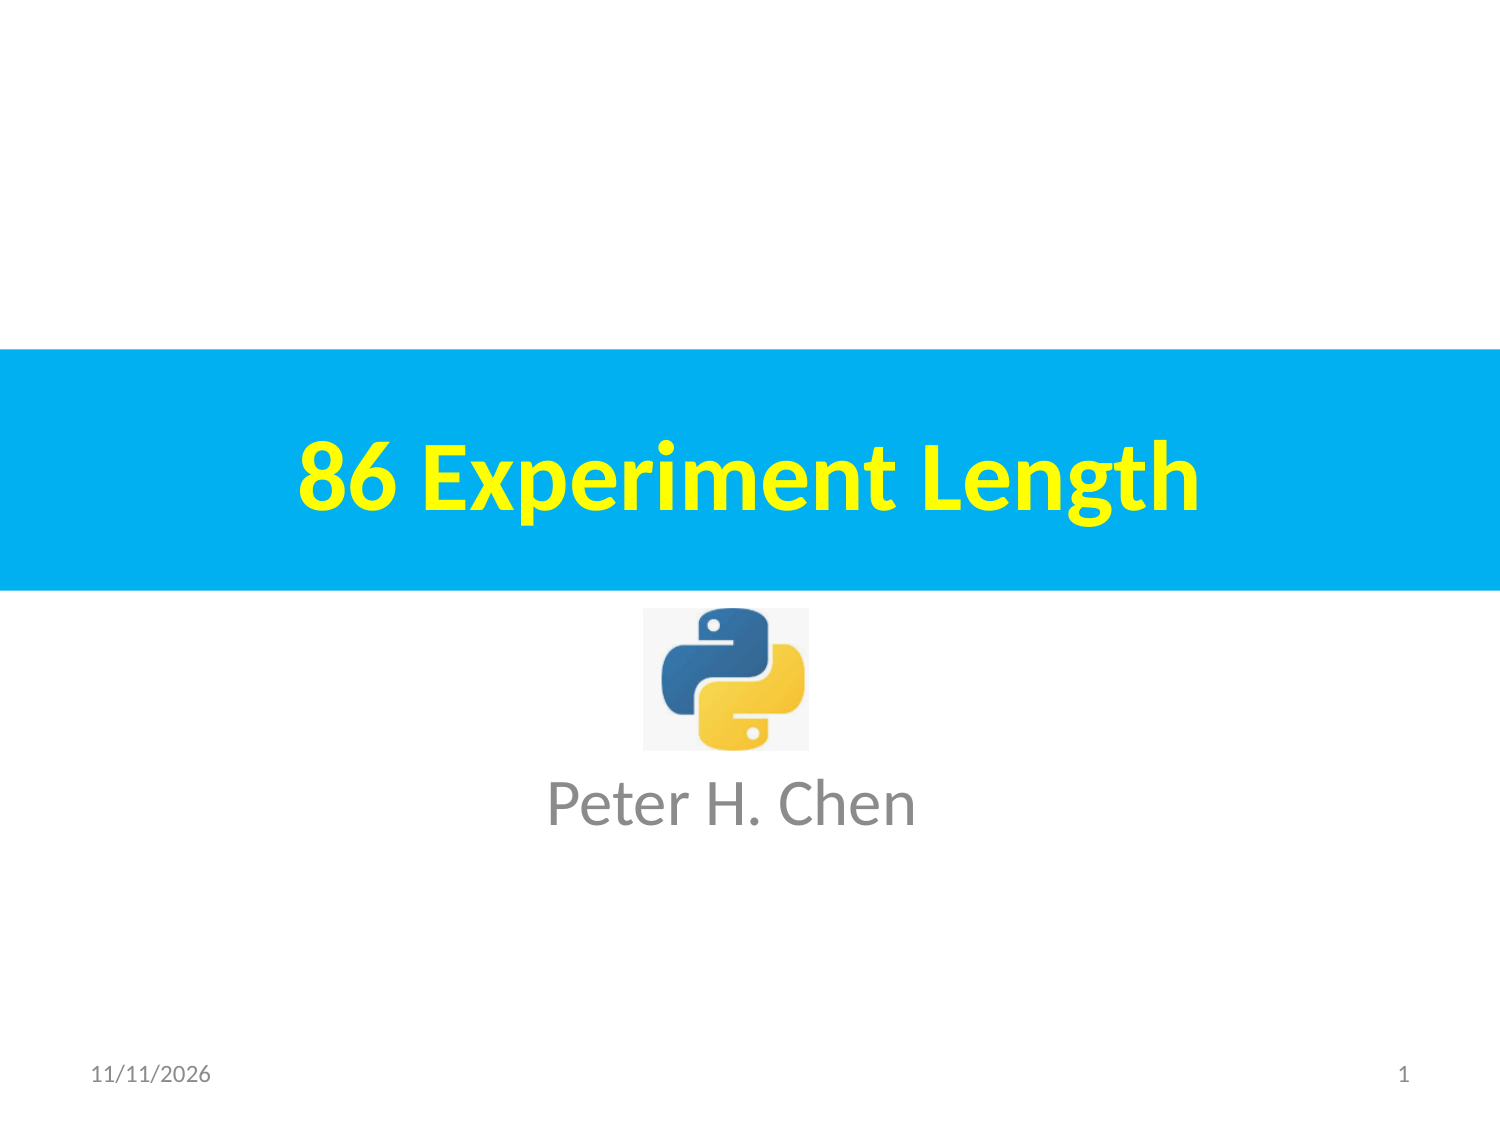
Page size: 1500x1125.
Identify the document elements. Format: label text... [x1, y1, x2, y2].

subtitle Peter H. Chen [206, 751, 1257, 866]
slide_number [75, 1042, 425, 1103]
title 86 Experiment Length [0, 349, 1500, 591]
slide_number 1 [1074, 1042, 1425, 1103]
picture [643, 606, 809, 752]
